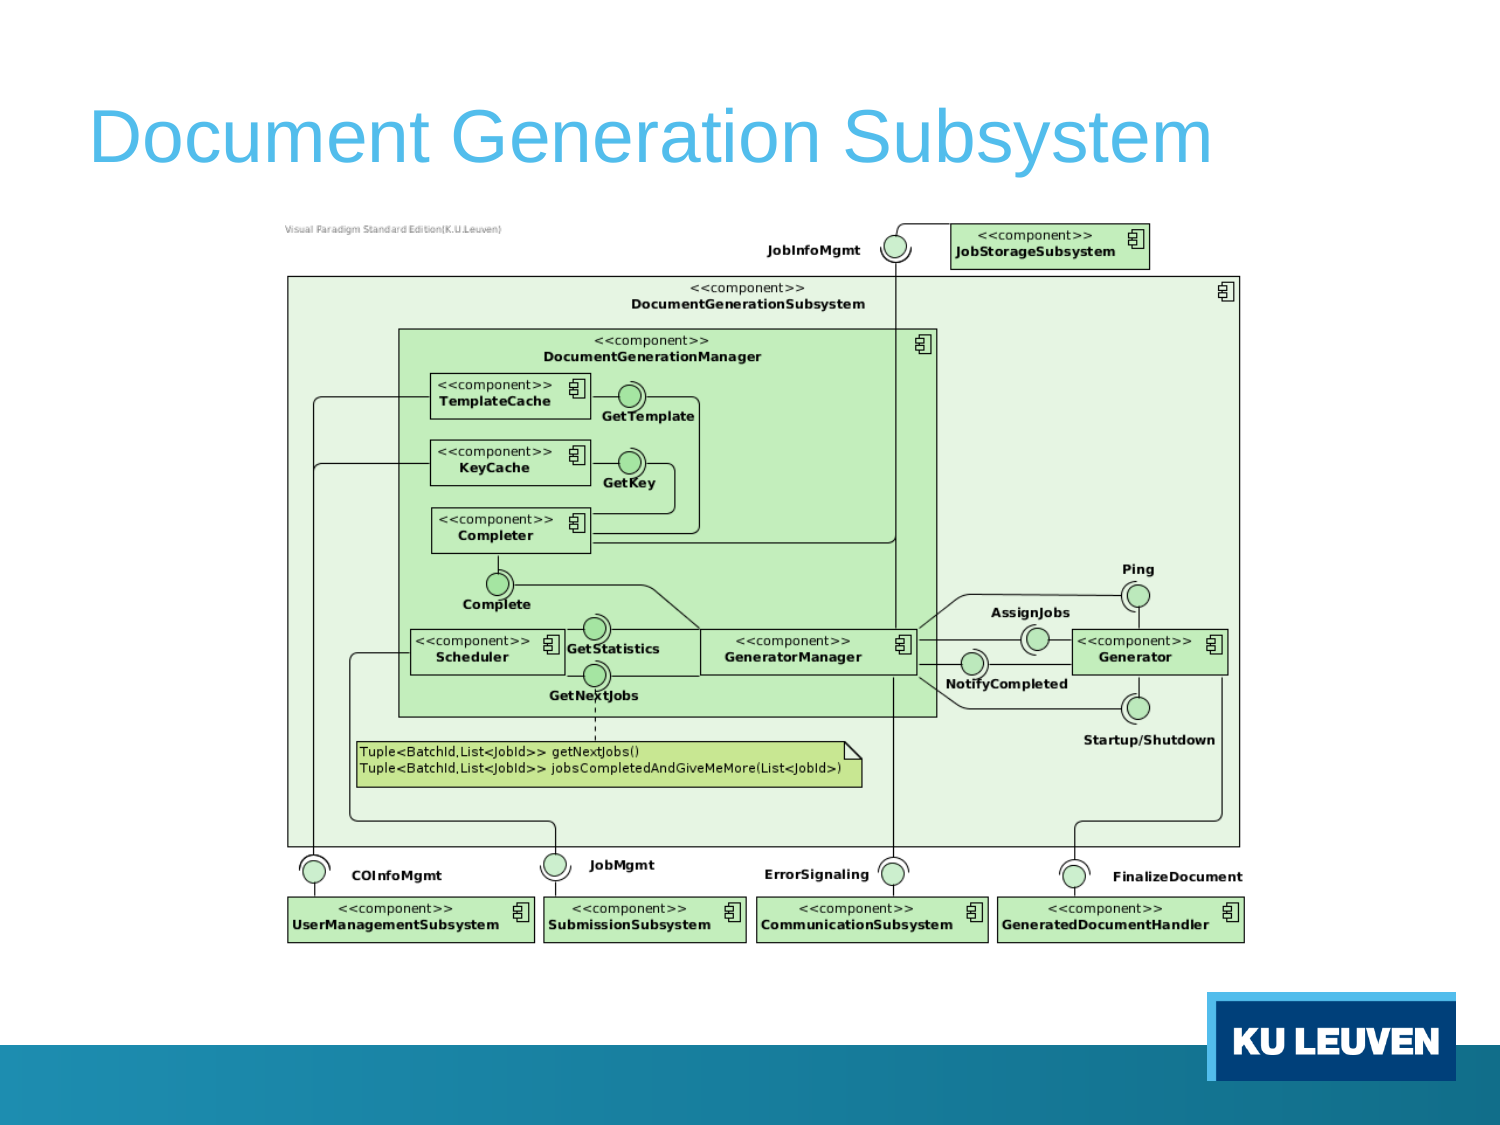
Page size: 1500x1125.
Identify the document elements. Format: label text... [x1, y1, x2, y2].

title Document Generation Subsystem [88, 29, 1456, 178]
picture [1207, 992, 1456, 1081]
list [285, 221, 1259, 949]
